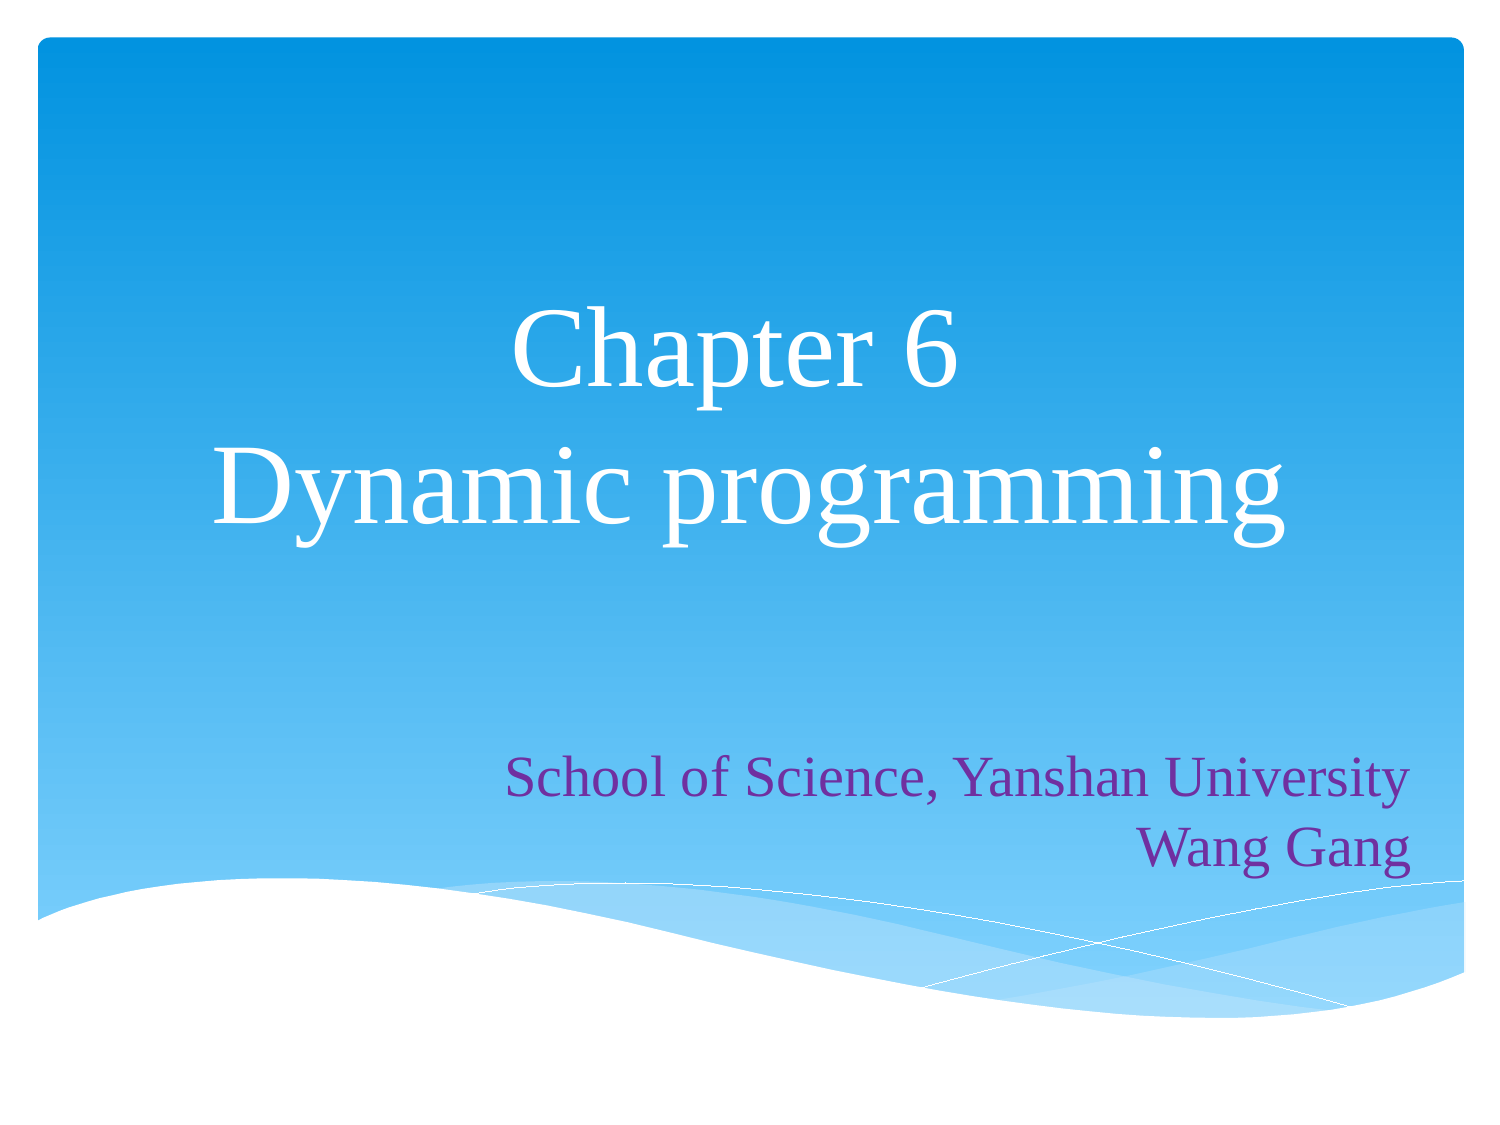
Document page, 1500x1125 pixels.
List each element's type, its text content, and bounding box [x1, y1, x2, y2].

text_box School of Science, Yanshan University Wang Gang [76, 675, 1427, 941]
title Chapter 6 Dynamic programming [112, 262, 1388, 555]
